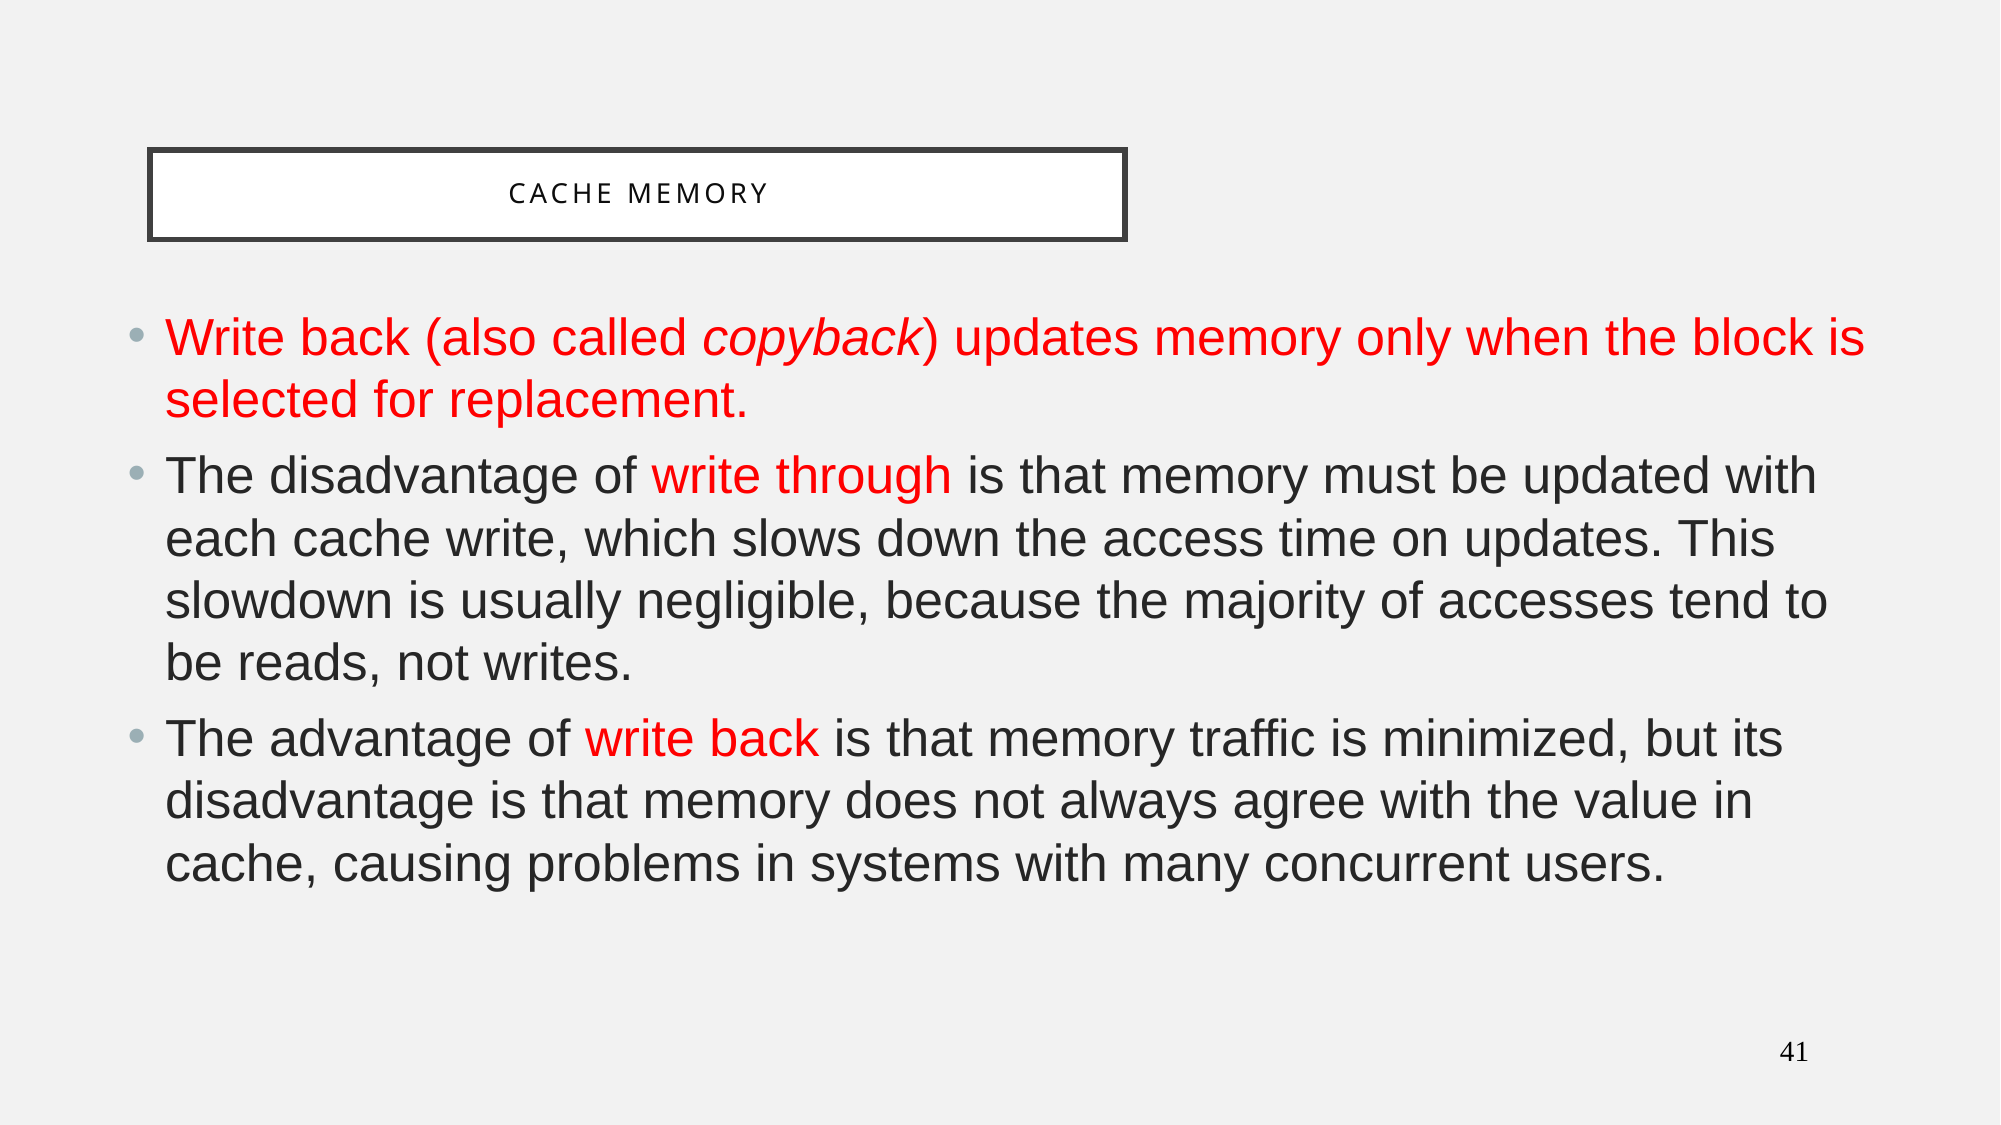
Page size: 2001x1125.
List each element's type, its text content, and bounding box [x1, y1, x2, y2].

slide_number 41 [1764, 1019, 1825, 1080]
title Cache Memory [147, 147, 1128, 242]
list Write back (also called copyback) updates memory only when the block is selected for replacement. The disadvantage of write through is that memory must be updated with each cache write, which slows down the access time on updates. This slowdown is usually negligible, because the majority of accesses tend to be reads, not writes. The advantage of write back is that memory traffic is minimized, but its disadvantage is that memory does not always agree with the value in cache, causing problems in systems with many concurrent users. [112, 295, 1913, 1071]
